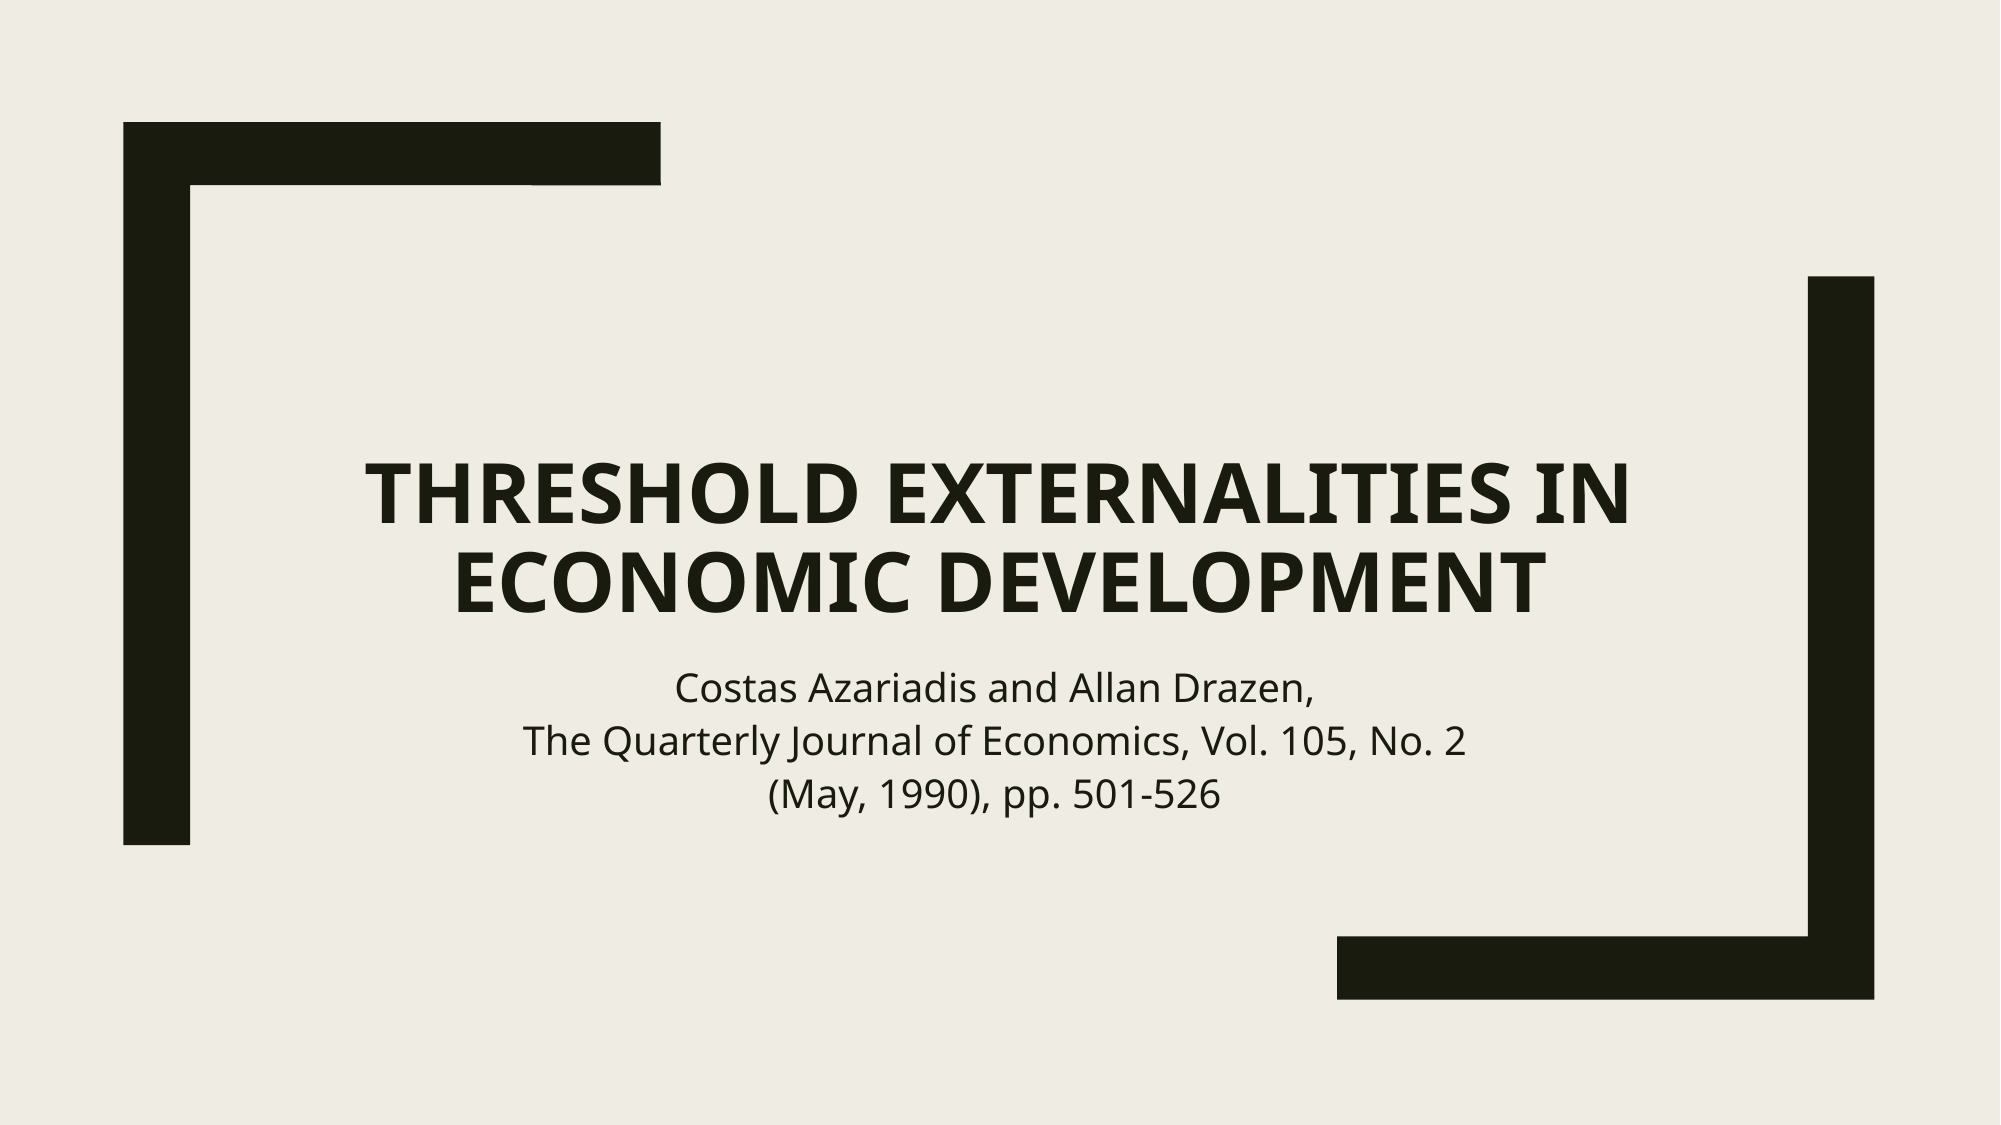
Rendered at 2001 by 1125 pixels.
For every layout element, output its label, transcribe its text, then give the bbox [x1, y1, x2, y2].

title Threshold Externalities in Economic Development [314, 293, 1686, 638]
subtitle Costas Azariadis and Allan Drazen, The Quarterly Journal of Economics, Vol. 105, No. 2 (May, 1990), pp. 501-526 [439, 649, 1561, 828]
